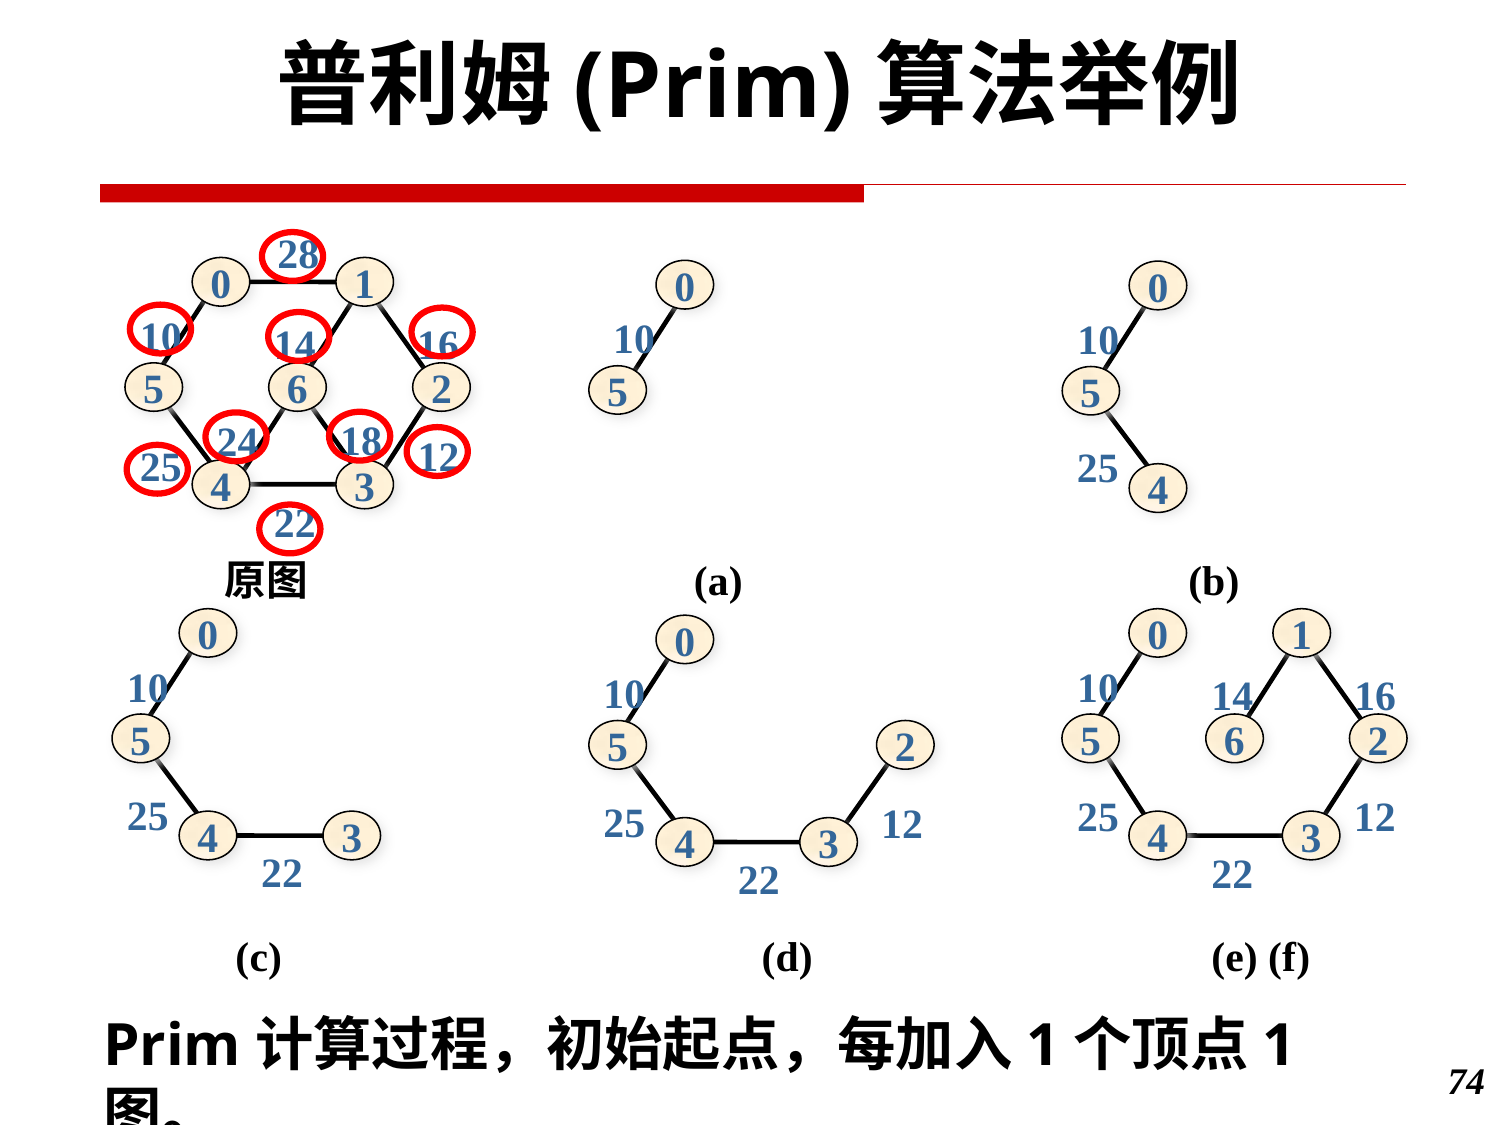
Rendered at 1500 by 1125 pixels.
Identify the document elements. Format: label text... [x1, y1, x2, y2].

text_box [124, 219, 475, 554]
text_box (c) (d) (e) (f) [220, 922, 1434, 988]
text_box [1061, 260, 1187, 513]
text_box Prim计算过程，初始起点，每加入1个顶点1图。 [88, 999, 1400, 1125]
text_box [1061, 608, 1412, 905]
text_box 原图 (a) (b) [209, 546, 1460, 611]
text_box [111, 608, 381, 904]
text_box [588, 259, 714, 415]
text_box 74 [1400, 1049, 1500, 1110]
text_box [588, 614, 939, 912]
text_box 普利姆(Prim)算法举例 [65, 30, 1454, 145]
